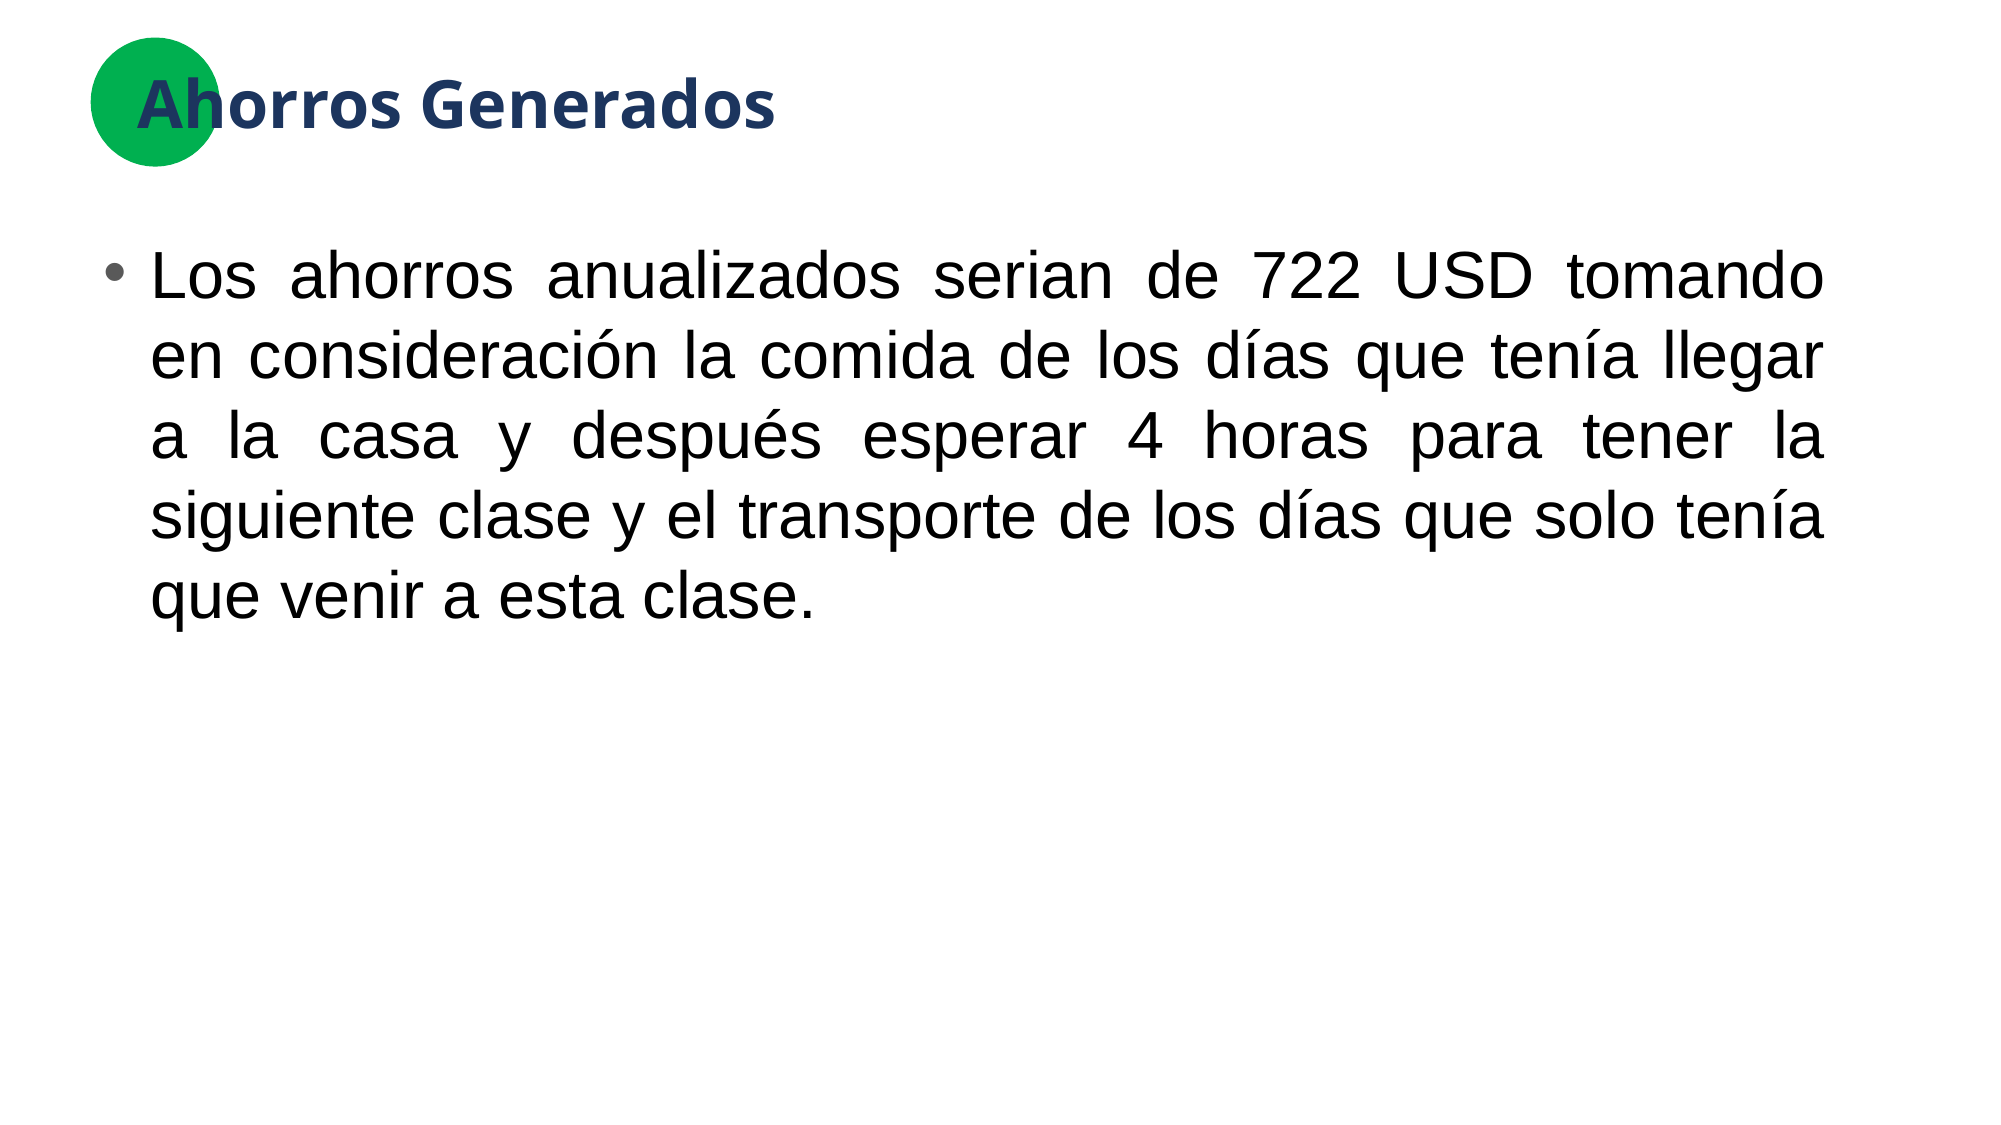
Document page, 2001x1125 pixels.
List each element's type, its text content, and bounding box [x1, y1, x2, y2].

title Ahorros Generados [135, 5, 1513, 196]
text_box [90, 40, 135, 164]
text_box Los ahorros anualizados serian de 722 USD tomando en consideración la comida de los días que tenía llegar a la casa y después esperar 4 horas para tener la siguiente clase y el transporte de los días que solo tenía que venir a esta clase. [13, 224, 1842, 639]
